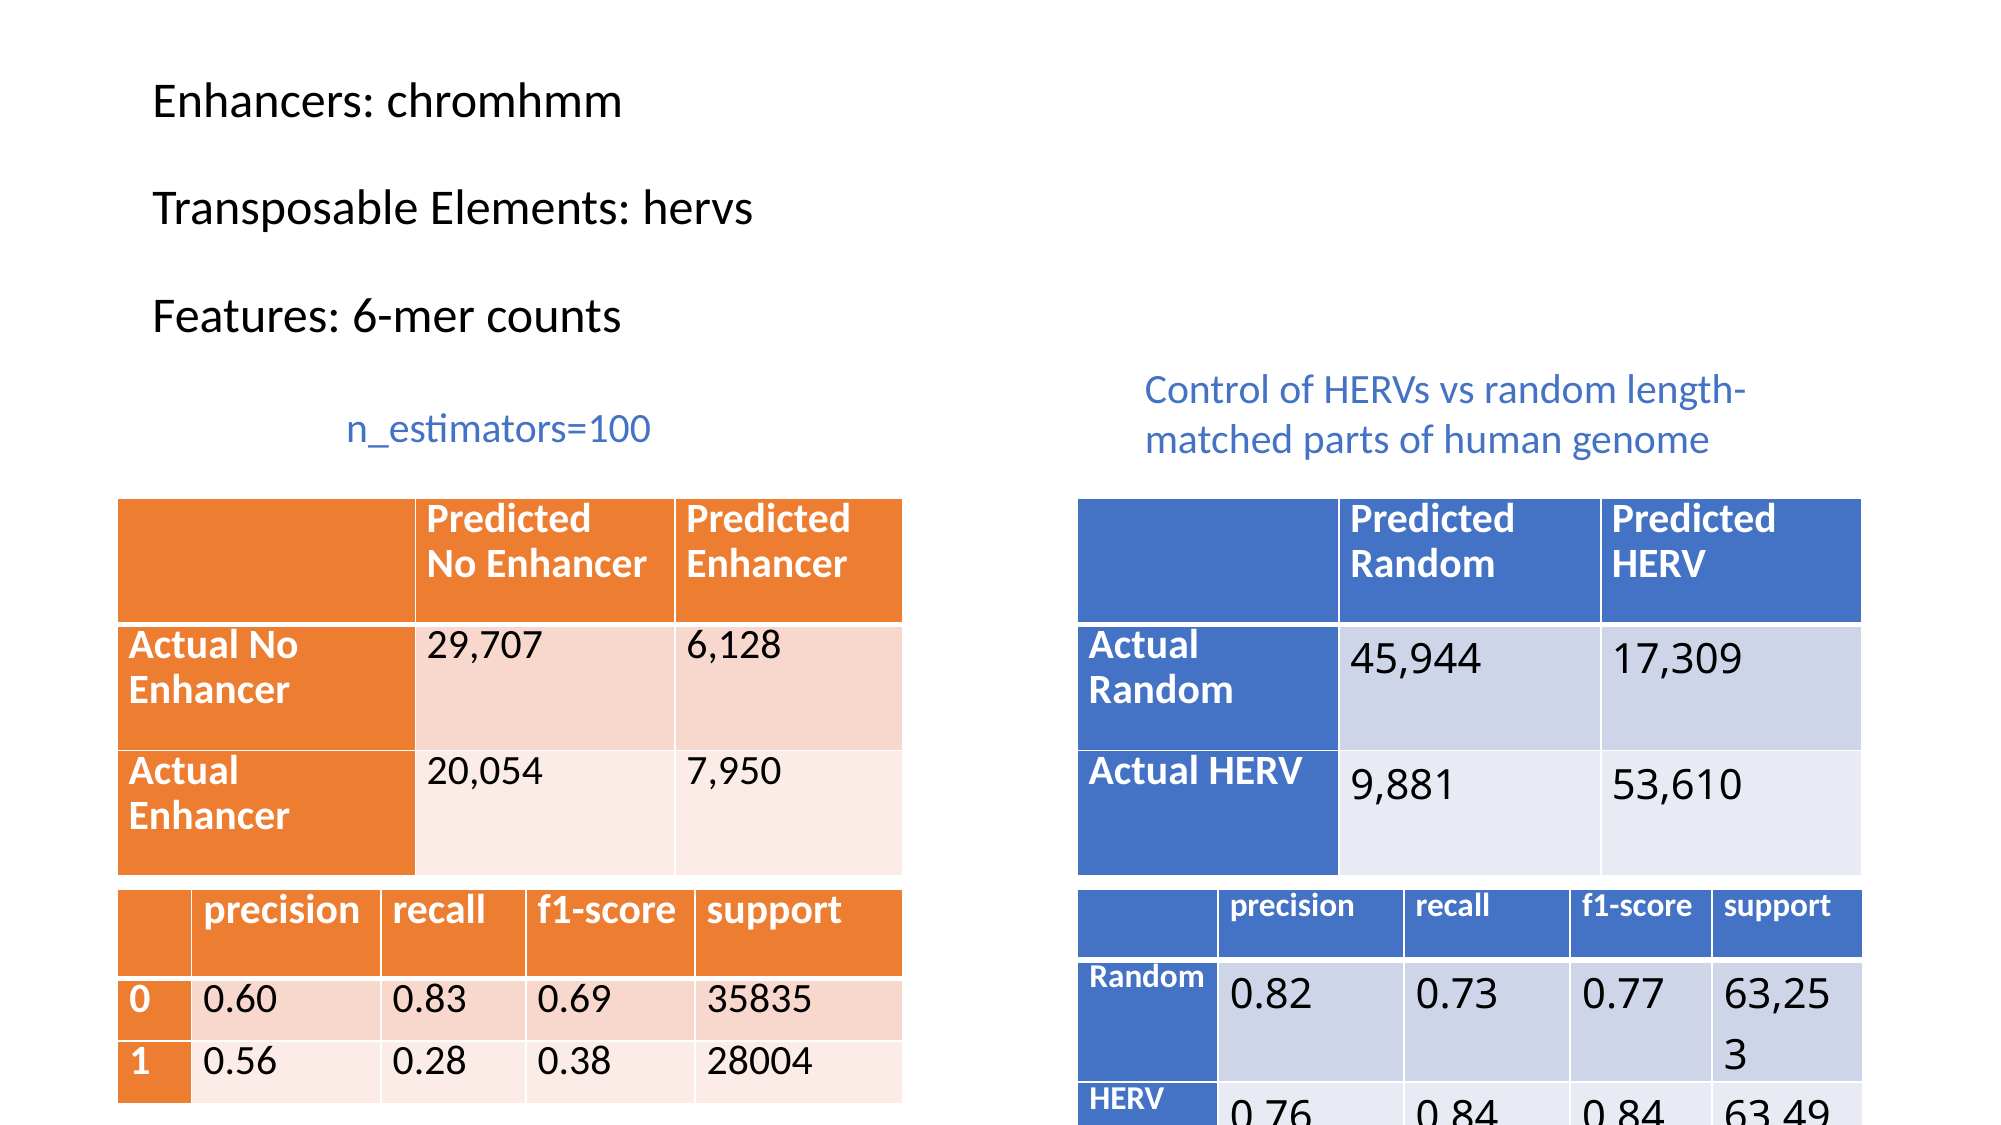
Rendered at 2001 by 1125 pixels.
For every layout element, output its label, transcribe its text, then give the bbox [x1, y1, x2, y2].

table_cell 1 [118, 1042, 191, 1103]
table_header [1078, 890, 1217, 957]
table_header support [696, 890, 902, 976]
table_cell 0.28 [382, 1042, 525, 1103]
table_cell Actual Enhancer [118, 751, 415, 875]
text_box Control of HERVs vs random length-matched parts of human genome [1130, 354, 1810, 519]
table_header Predicted No Enhancer [416, 499, 674, 622]
table_cell 63,491 [1713, 1083, 1862, 1125]
table_cell 0.77 [1571, 963, 1711, 1081]
table_header Predicted Random [1340, 519, 1600, 622]
table_cell Actual Random [1078, 627, 1338, 750]
table_cell 28004 [696, 1042, 902, 1103]
table_cell 9,881 [1340, 751, 1600, 875]
title Enhancers: chromhmm Transposable Elements: hervs Features: 6-mer counts [137, 100, 1863, 318]
table_cell 20,054 [416, 751, 674, 875]
table_cell Actual No Enhancer [118, 627, 415, 750]
table_cell 0.69 [527, 981, 694, 1040]
table_header recall [1405, 890, 1569, 957]
table_header precision [192, 890, 380, 976]
table_cell 0.84 [1405, 1083, 1569, 1125]
table_cell 0.56 [192, 1042, 380, 1103]
table_cell 7,950 [676, 751, 902, 875]
table_header Predicted Enhancer [676, 499, 902, 622]
table_header Predicted HERV [1602, 499, 1861, 622]
table_header precision [1219, 890, 1403, 957]
table_cell 53,610 [1602, 751, 1861, 875]
table_cell 63,253 [1713, 963, 1862, 1081]
table_cell 0.73 [1405, 963, 1569, 1081]
table_cell 17,309 [1602, 627, 1861, 750]
table_header support [1713, 890, 1862, 957]
table_cell 0.38 [527, 1042, 694, 1103]
table_cell 0.84 [1571, 1083, 1711, 1125]
table_cell 29,707 [416, 627, 674, 750]
table_header f1-score [527, 890, 694, 976]
table_cell 35835 [696, 981, 902, 1040]
table_header [118, 890, 191, 976]
table_cell 0.83 [382, 981, 525, 1040]
table_cell Random [1078, 963, 1217, 1081]
table_cell 0.82 [1219, 963, 1403, 1081]
table_header [1078, 499, 1338, 622]
table_header [118, 499, 415, 622]
table_cell HERV [1078, 1083, 1217, 1125]
table_cell Actual HERV [1078, 751, 1338, 875]
table_header recall [382, 890, 525, 976]
table_cell 0.76 [1219, 1083, 1403, 1125]
table_cell 6,128 [676, 627, 902, 750]
text_box n_estimators=100 [331, 393, 689, 459]
table_header f1-score [1571, 890, 1711, 957]
table_cell 0.60 [192, 981, 380, 1040]
table_cell 0 [118, 981, 191, 1040]
table_cell 45,944 [1340, 627, 1600, 750]
